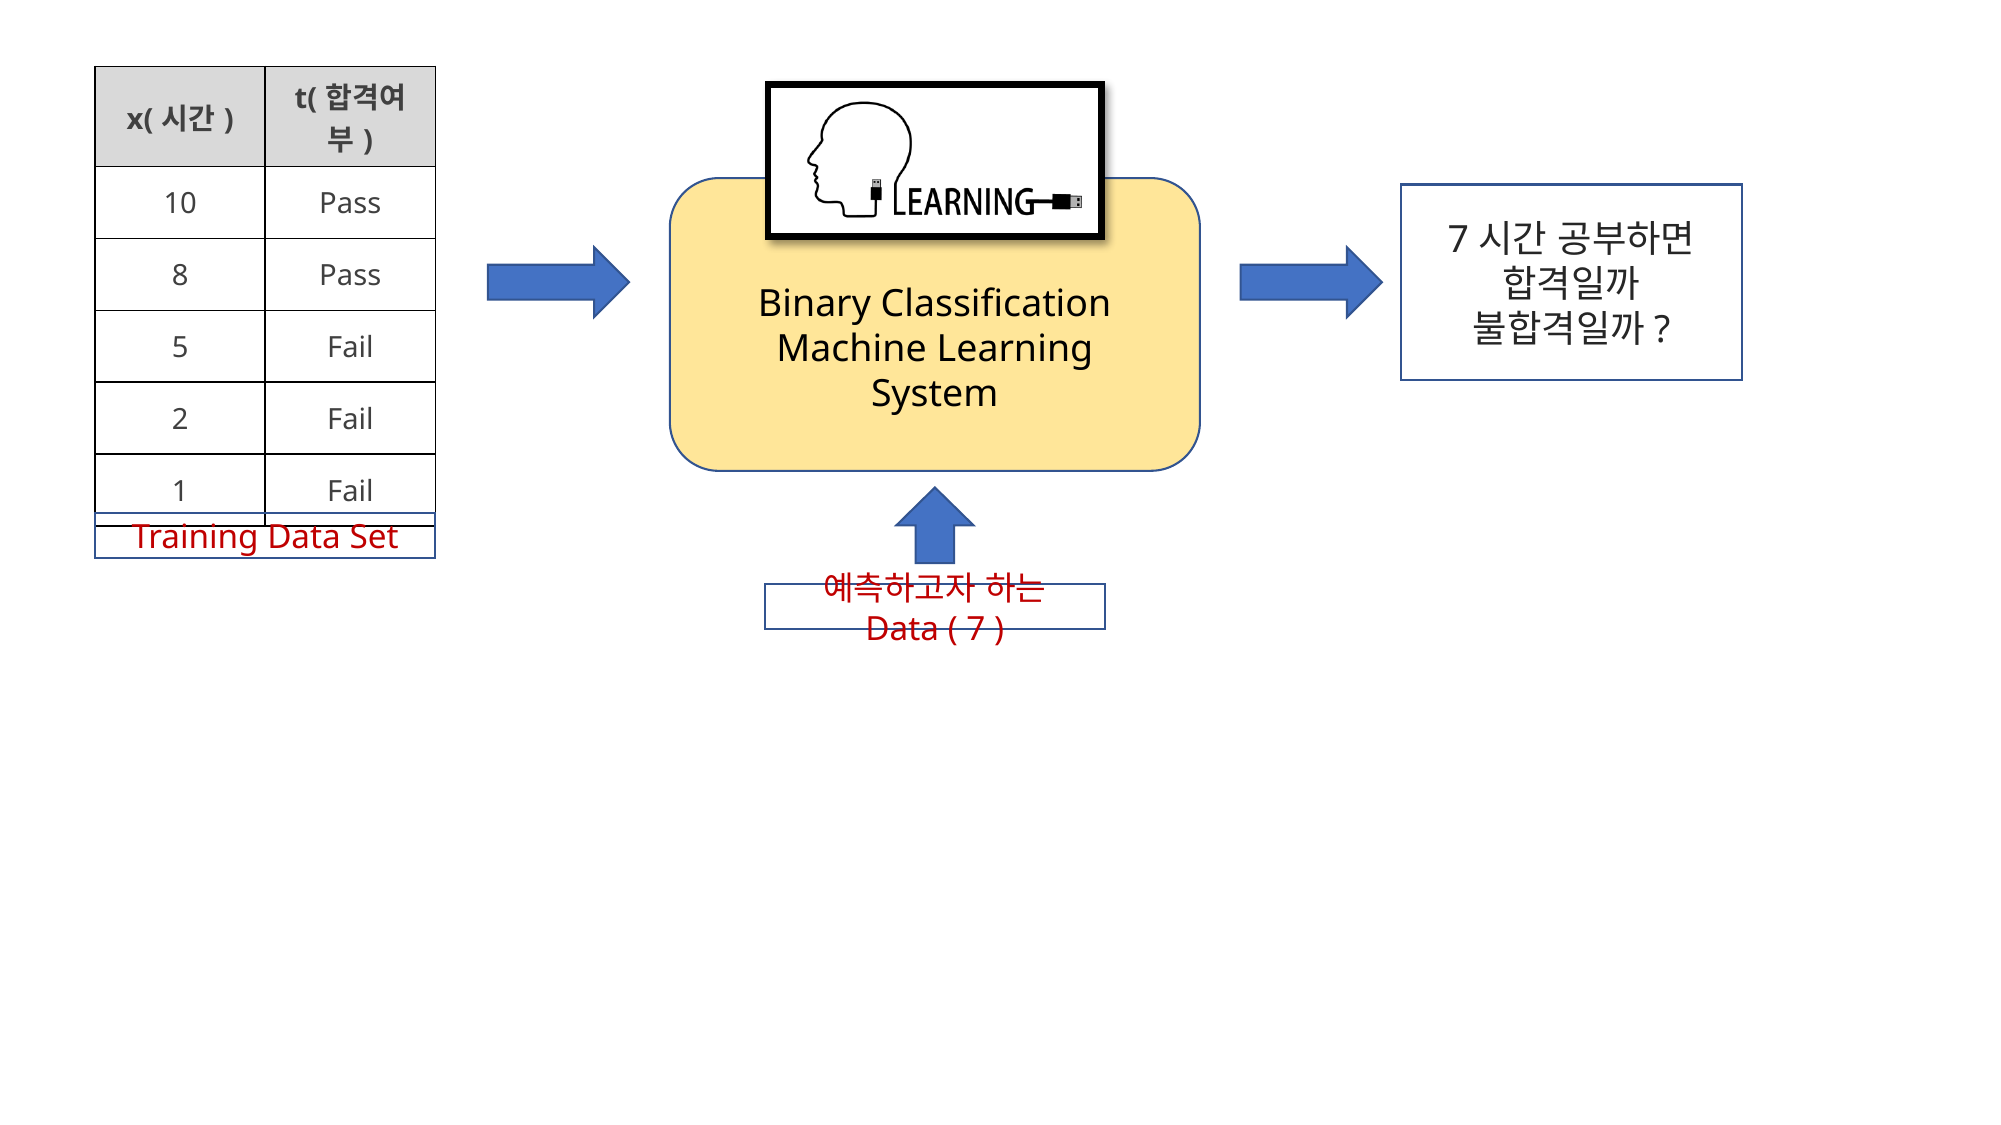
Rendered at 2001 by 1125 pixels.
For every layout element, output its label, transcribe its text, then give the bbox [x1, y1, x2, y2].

text_box 예측하고자 하는 Data ( 7 ) [764, 583, 1106, 630]
table_cell Fail [266, 311, 435, 381]
table_cell 8 [96, 239, 264, 310]
table_cell Pass [266, 239, 435, 310]
picture [771, 87, 1099, 234]
table_cell Fail [266, 455, 435, 512]
text_box Training Data Set [94, 512, 436, 559]
table_header x(시간) [96, 67, 264, 166]
text_box [893, 486, 977, 565]
text_box [486, 244, 631, 320]
table_header t(합격여부) [266, 67, 435, 166]
table_cell 1 [96, 455, 264, 512]
table_cell 5 [96, 311, 264, 381]
table_cell Fail [266, 383, 435, 453]
text_box [1239, 244, 1384, 320]
table_cell 10 [96, 167, 264, 238]
table_cell 2 [96, 383, 264, 453]
table_cell Pass [266, 167, 435, 238]
text_box Binary Classification Machine Learning System [668, 177, 1201, 472]
text_box 7시간 공부하면 합격일까 불합격일까? [1400, 183, 1743, 381]
